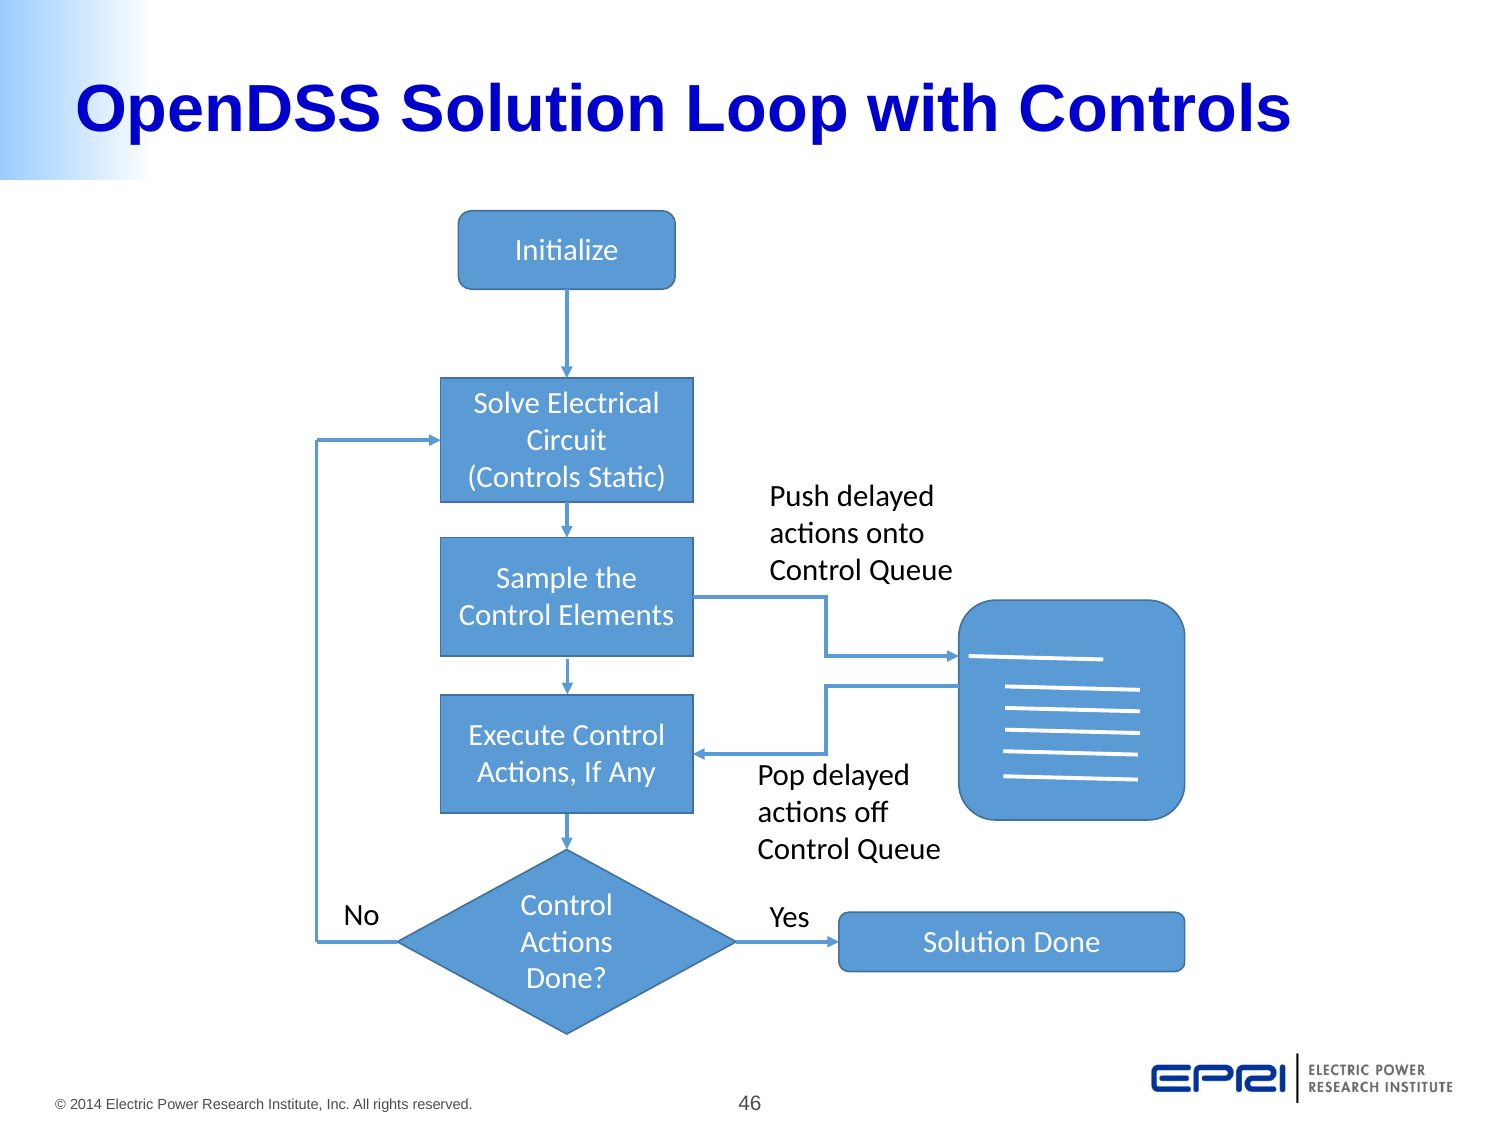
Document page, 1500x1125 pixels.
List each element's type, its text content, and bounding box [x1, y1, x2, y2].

picture [1147, 1049, 1456, 1107]
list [314, 209, 1186, 1036]
title OpenDSS Solution Loop with Controls [59, 29, 1441, 181]
